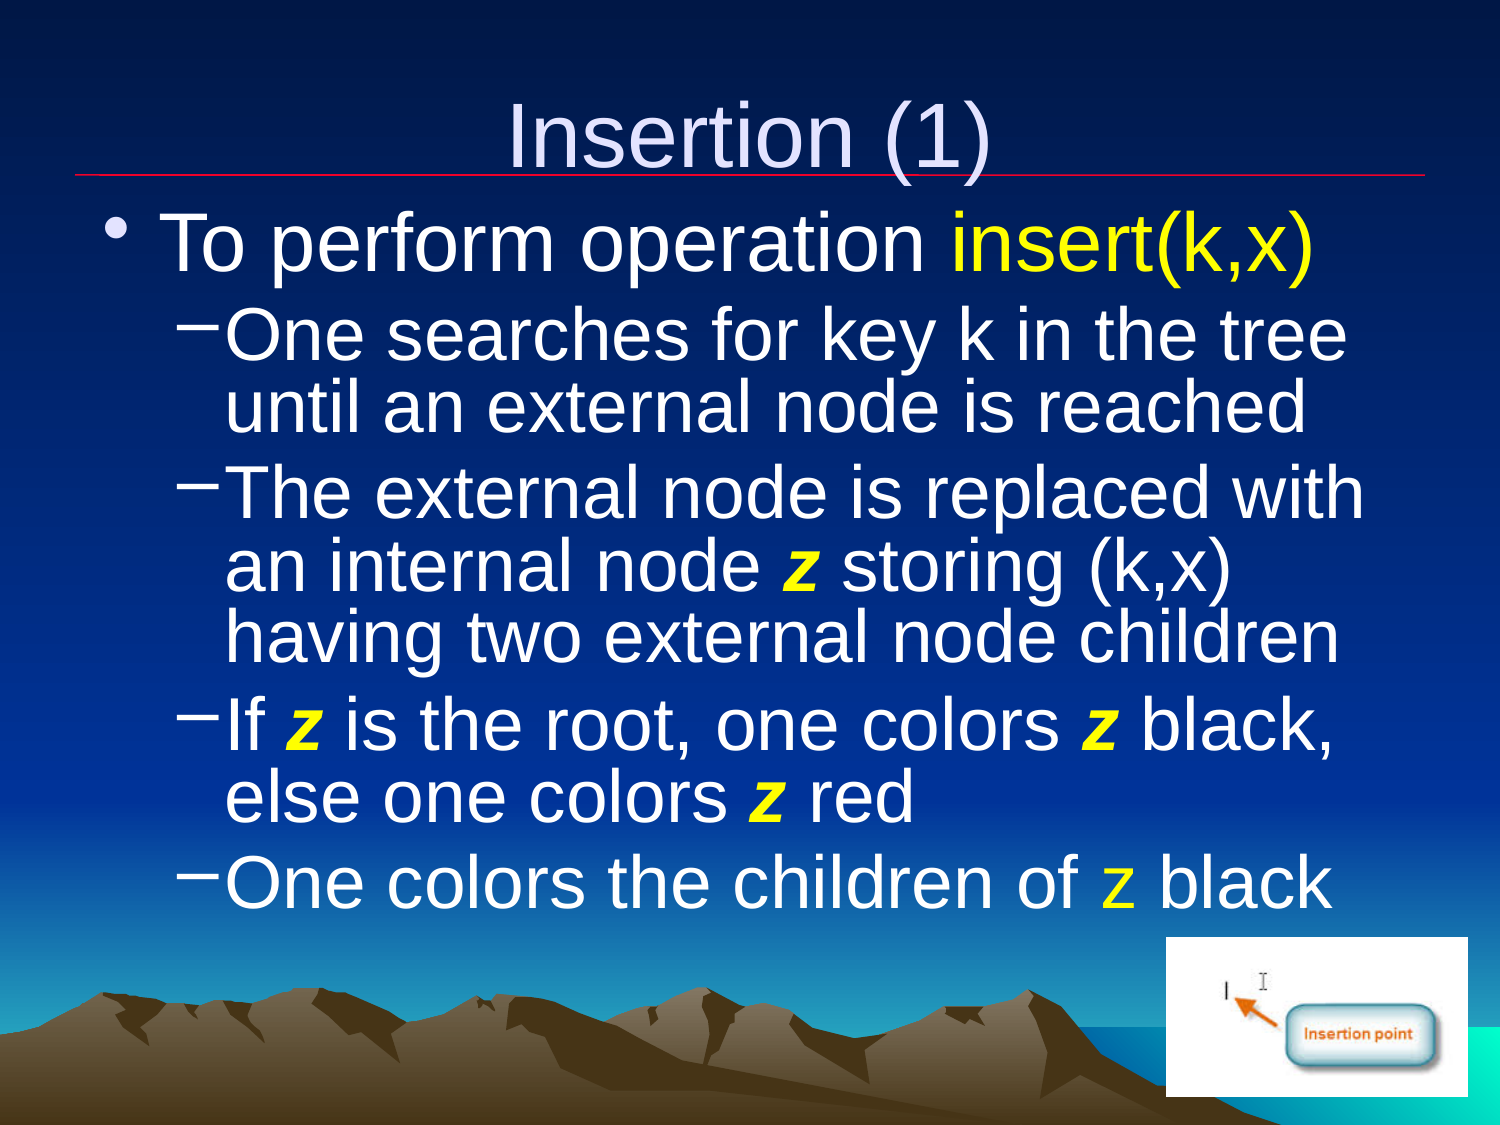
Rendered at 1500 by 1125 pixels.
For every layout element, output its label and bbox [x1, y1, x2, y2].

title [74, 37, 1426, 226]
list [87, 199, 1438, 938]
picture [1165, 937, 1468, 1097]
slide_number [1074, 1024, 1426, 1101]
